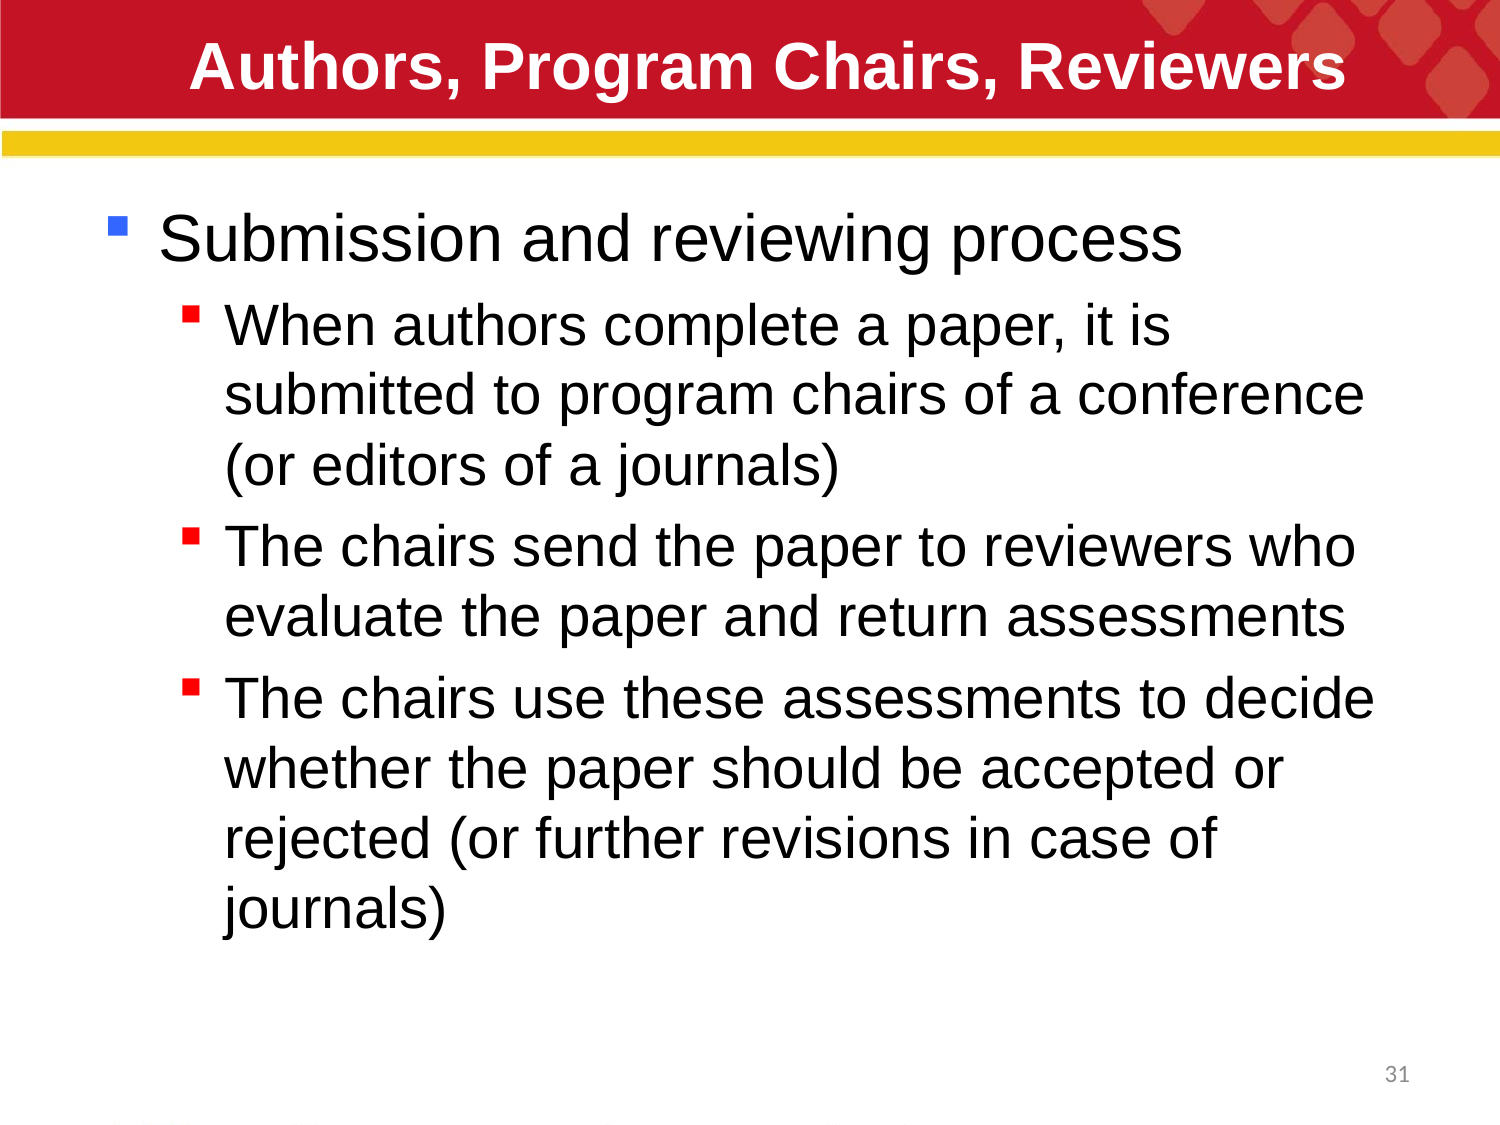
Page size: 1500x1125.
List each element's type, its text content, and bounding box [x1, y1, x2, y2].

title Authors, Program Chairs, Reviewers [75, 12, 1463, 113]
slide_number 31 [1074, 1042, 1425, 1103]
list Submission and reviewing process When authors complete a paper, it is submitted to program chairs of a conference (or editors of a journals) The chairs send the paper to reviewers who evaluate the paper and return assessments The chairs use these assessments to decide whether the paper should be accepted or rejected (or further revisions in case of journals) [87, 187, 1425, 1005]
picture [0, 0, 1500, 1125]
